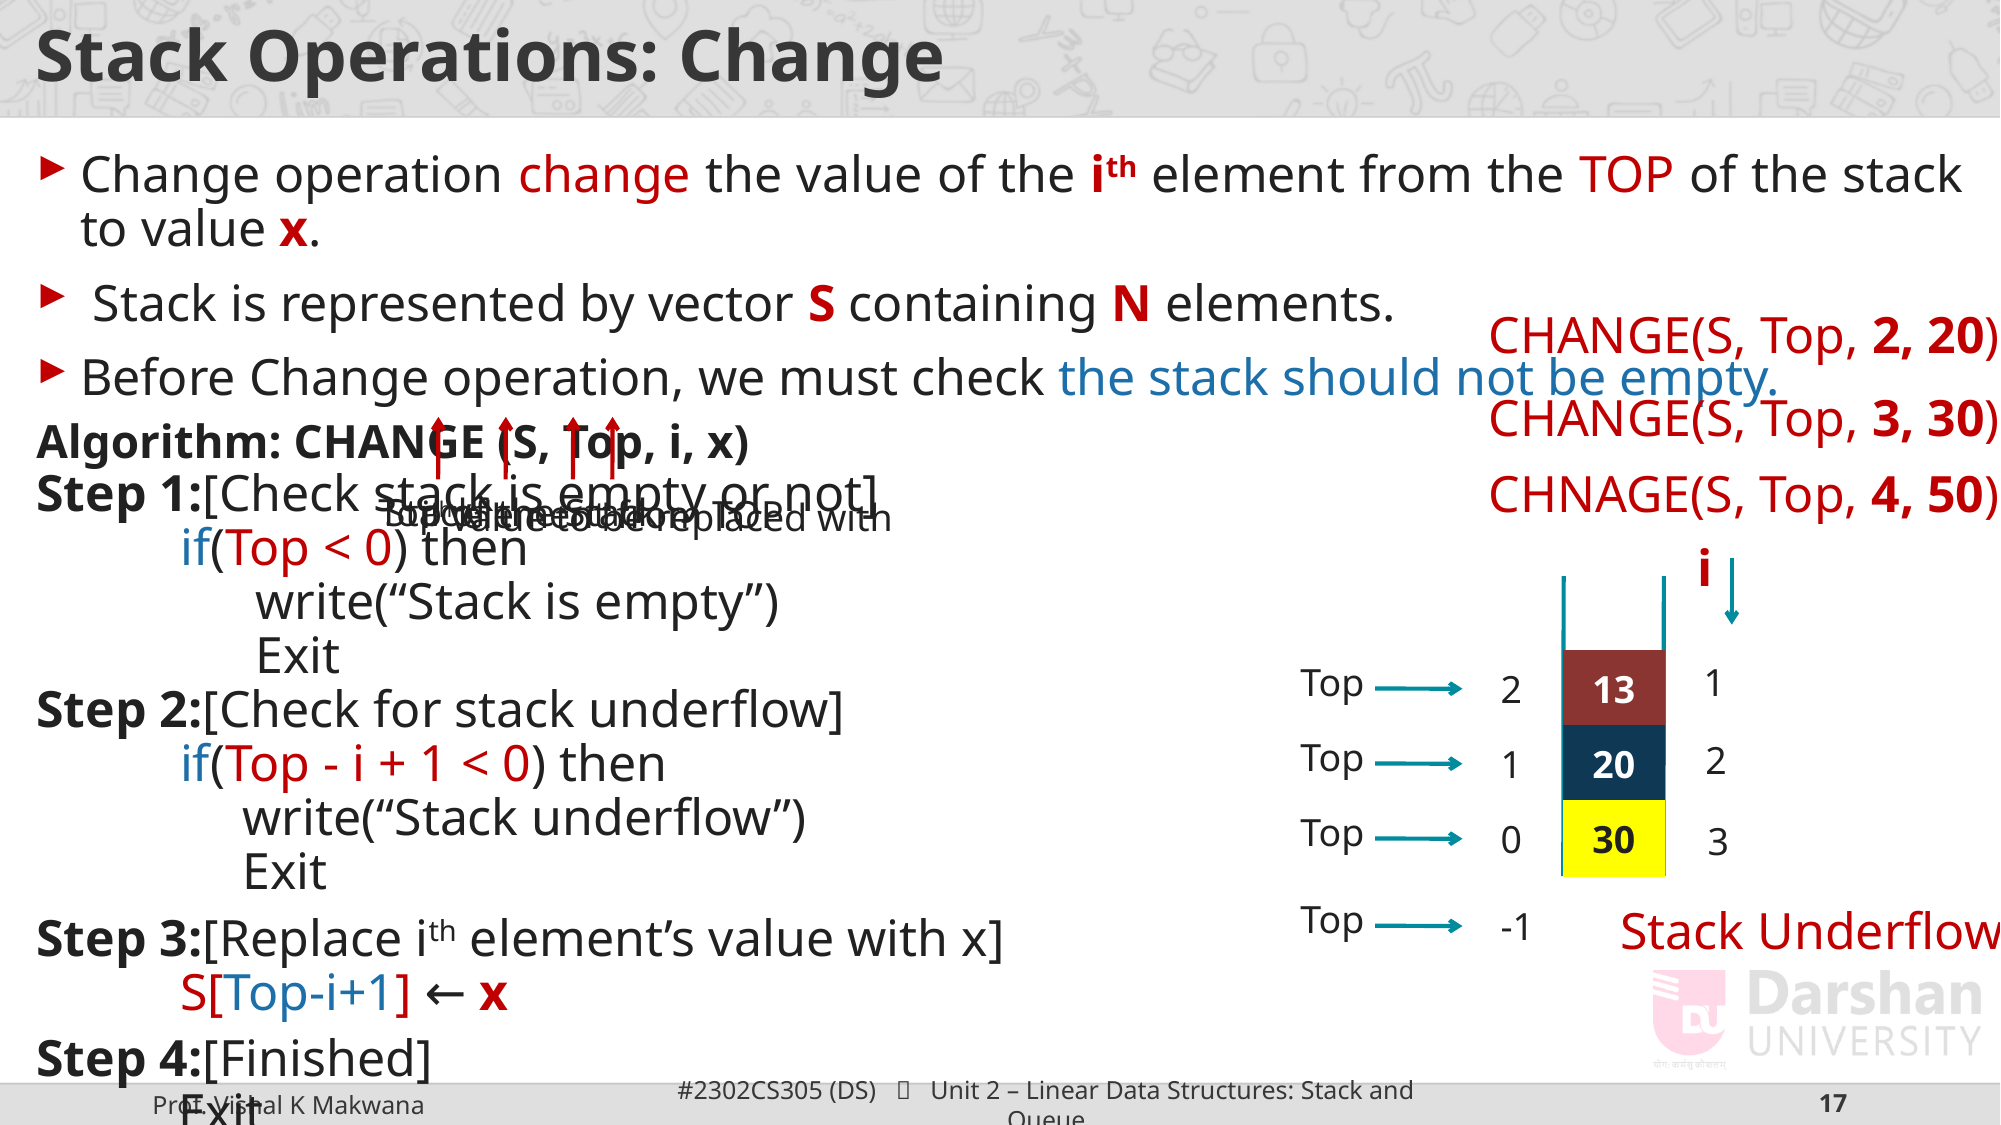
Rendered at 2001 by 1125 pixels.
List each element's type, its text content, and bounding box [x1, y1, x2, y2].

text_box 2 [1690, 729, 1742, 790]
text_box Top [1285, 651, 1380, 711]
text_box Top [1285, 801, 1380, 861]
text_box 2 [1485, 658, 1537, 718]
text_box 0 [1485, 808, 1537, 868]
text_box 20 [1563, 727, 1665, 800]
text_box CHNAGE(S, Top, 4, 50) [1474, 455, 2000, 531]
text_box 30 [1563, 800, 1665, 877]
text_box -1 [1485, 895, 1549, 956]
text_box 1 [1485, 733, 1537, 793]
title Stack Operations: Change [0, 0, 2000, 117]
text_box i [1682, 531, 1728, 604]
text_box CHANGE(S, Top, 3, 30) [1473, 379, 2000, 455]
text_box ith element from TOP [406, 483, 799, 544]
text_box CHANGE(S, Top, 2, 20) [1473, 295, 2000, 371]
text_box Top [1285, 726, 1380, 786]
text_box 13 [1563, 650, 1665, 725]
text_box 1 [1688, 651, 1740, 711]
text_box 3 [1692, 810, 1744, 871]
text_box Top of the Stack [363, 481, 673, 542]
text_box Value to be replaced with [434, 486, 909, 547]
text_box Stack Underflow [1605, 891, 2000, 967]
list Change operation change the value of the ith element from the TOP of the stack to value x. Stack is represented by vector S containing N elements. Before Change operation, we must check the stack should not be empty. Algorithm: CHANGE (S, Top, i, x) Step 1:[Check stack is empty or not] if(Top < 0) then write(“Stack is empty”) Exit Step 2:[Check for stack underflow] if(Top - i + 1 < 0) then write(“Stack underflow”) Exit Step 3:[Replace ith element’s value with x] S[Top-i+1] ← x Step 4:[Finished] Exit [21, 141, 1979, 1069]
text_box Top [1285, 888, 1380, 949]
